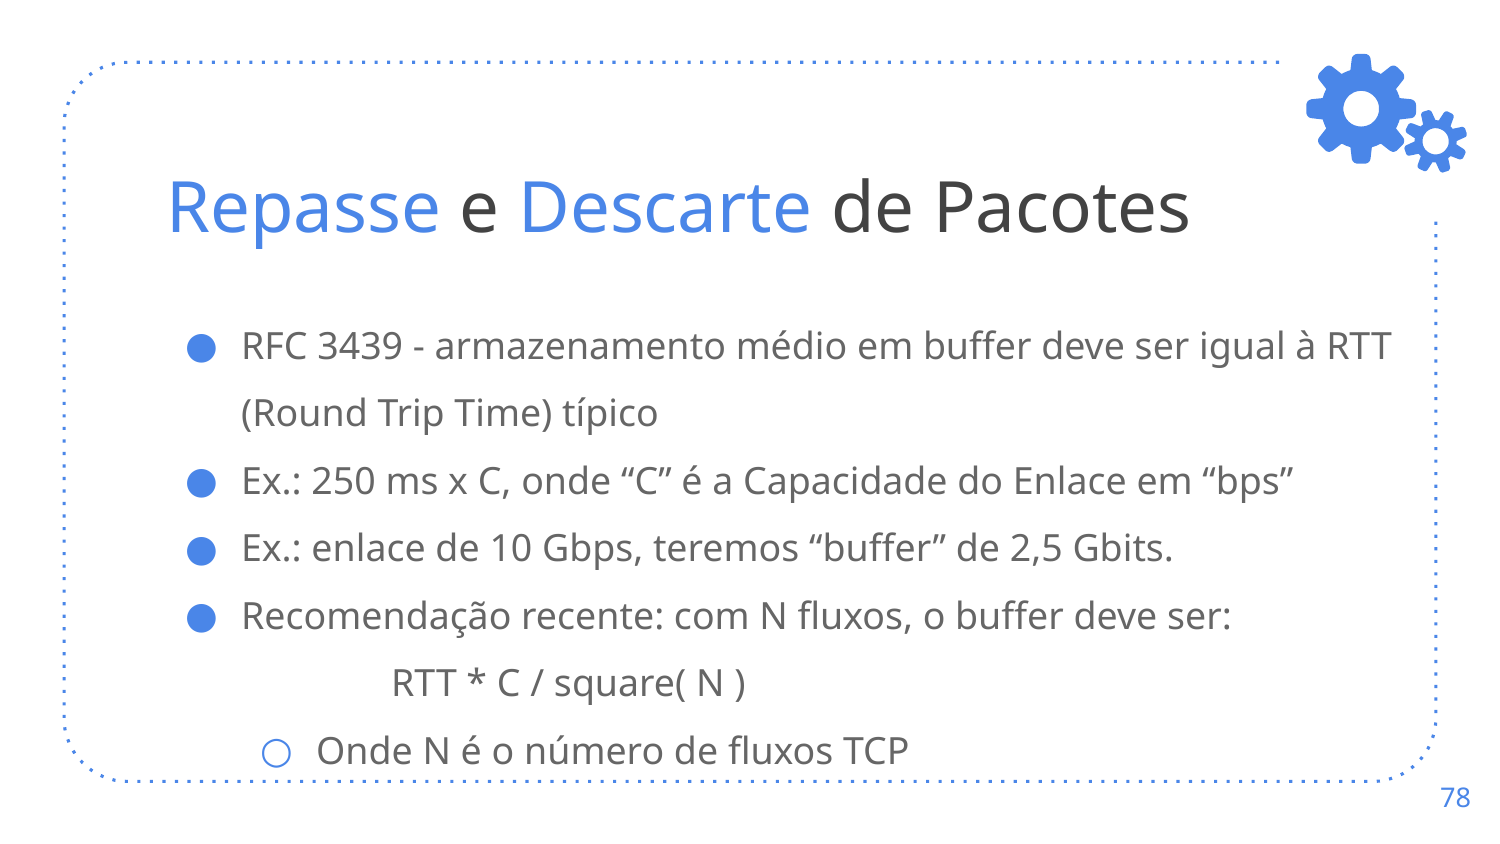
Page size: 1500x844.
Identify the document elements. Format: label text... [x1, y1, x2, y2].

title Repasse e Descarte de Pacotes [151, 146, 1278, 284]
list RFC 3439 - armazenamento médio em buffer deve ser igual à RTT (Round Trip Time) típico Ex.: 250 ms x C, onde “C” é a Capacidade do Enlace em “bps” Ex.: enlace de 10 Gbps, teremos “buffer” de 2,5 Gbits. Recomendação recente: com N fluxos, o buffer deve ser: RTT * C / square( N ) Onde N é o número de fluxos TCP [151, 284, 1429, 673]
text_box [1306, 53, 1467, 173]
slide_number ‹#› [1411, 753, 1500, 844]
